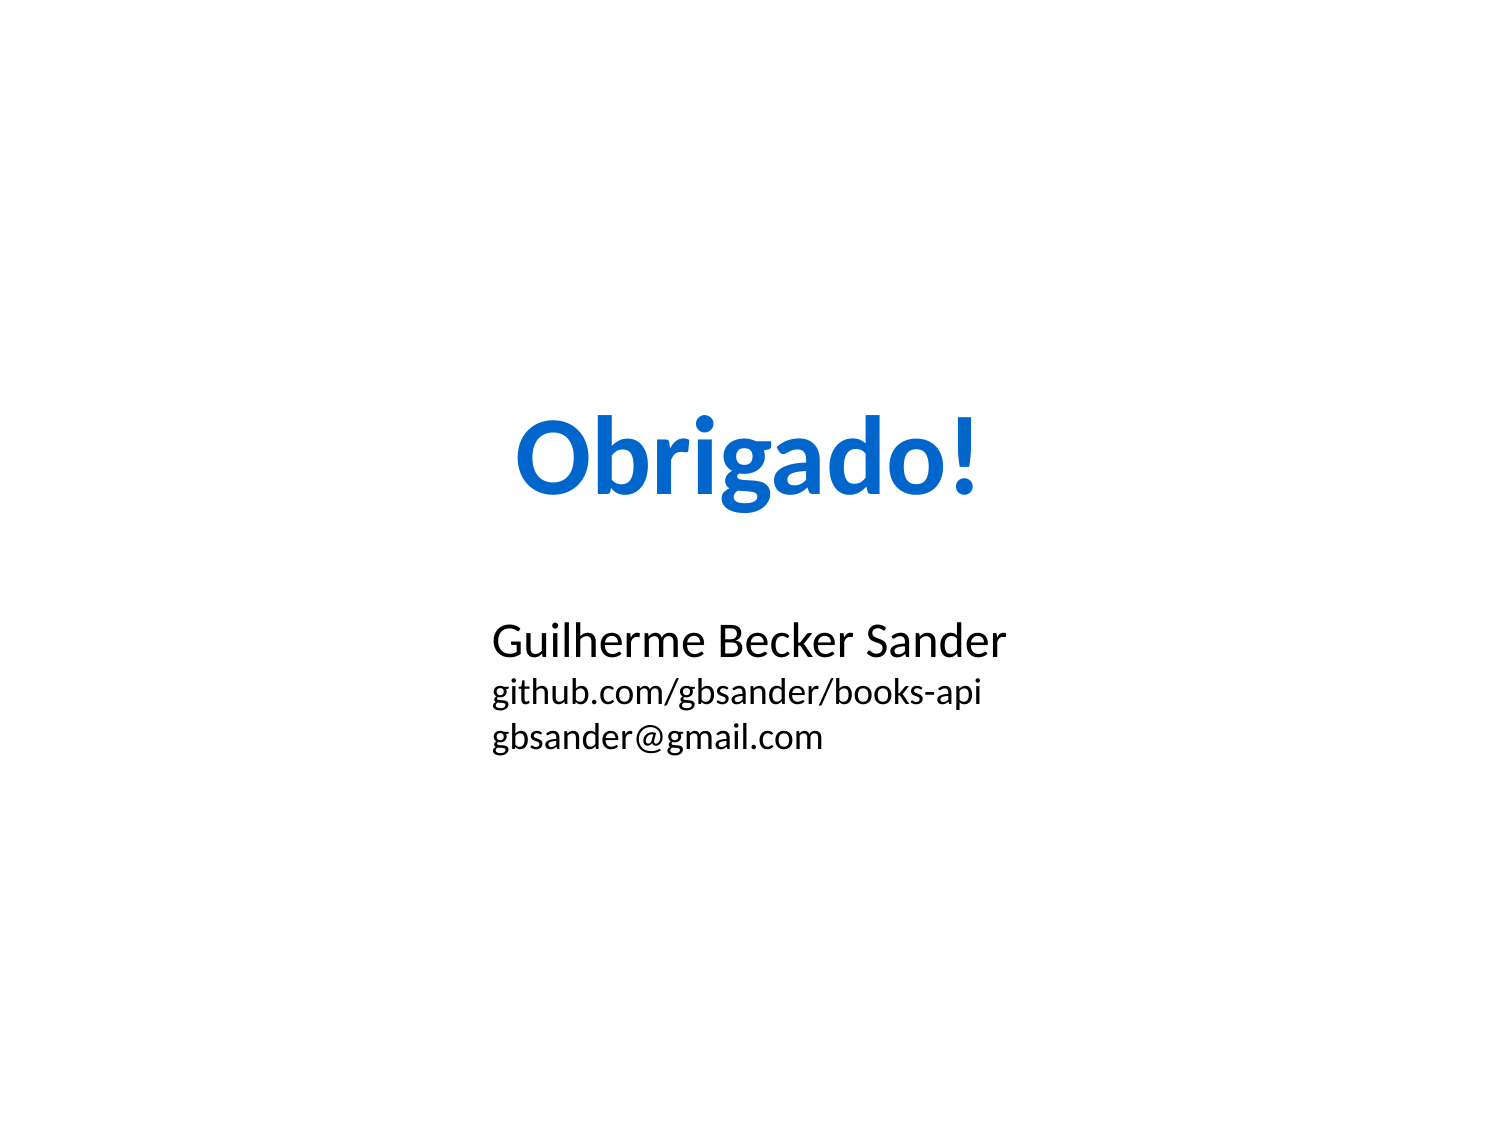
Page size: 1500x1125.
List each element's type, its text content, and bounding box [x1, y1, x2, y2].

text_box Obrigado! [500, 374, 1000, 525]
text_box Guilherme Becker Sander github.com/gbsander/books-api gbsander@gmail.com [477, 599, 1023, 765]
